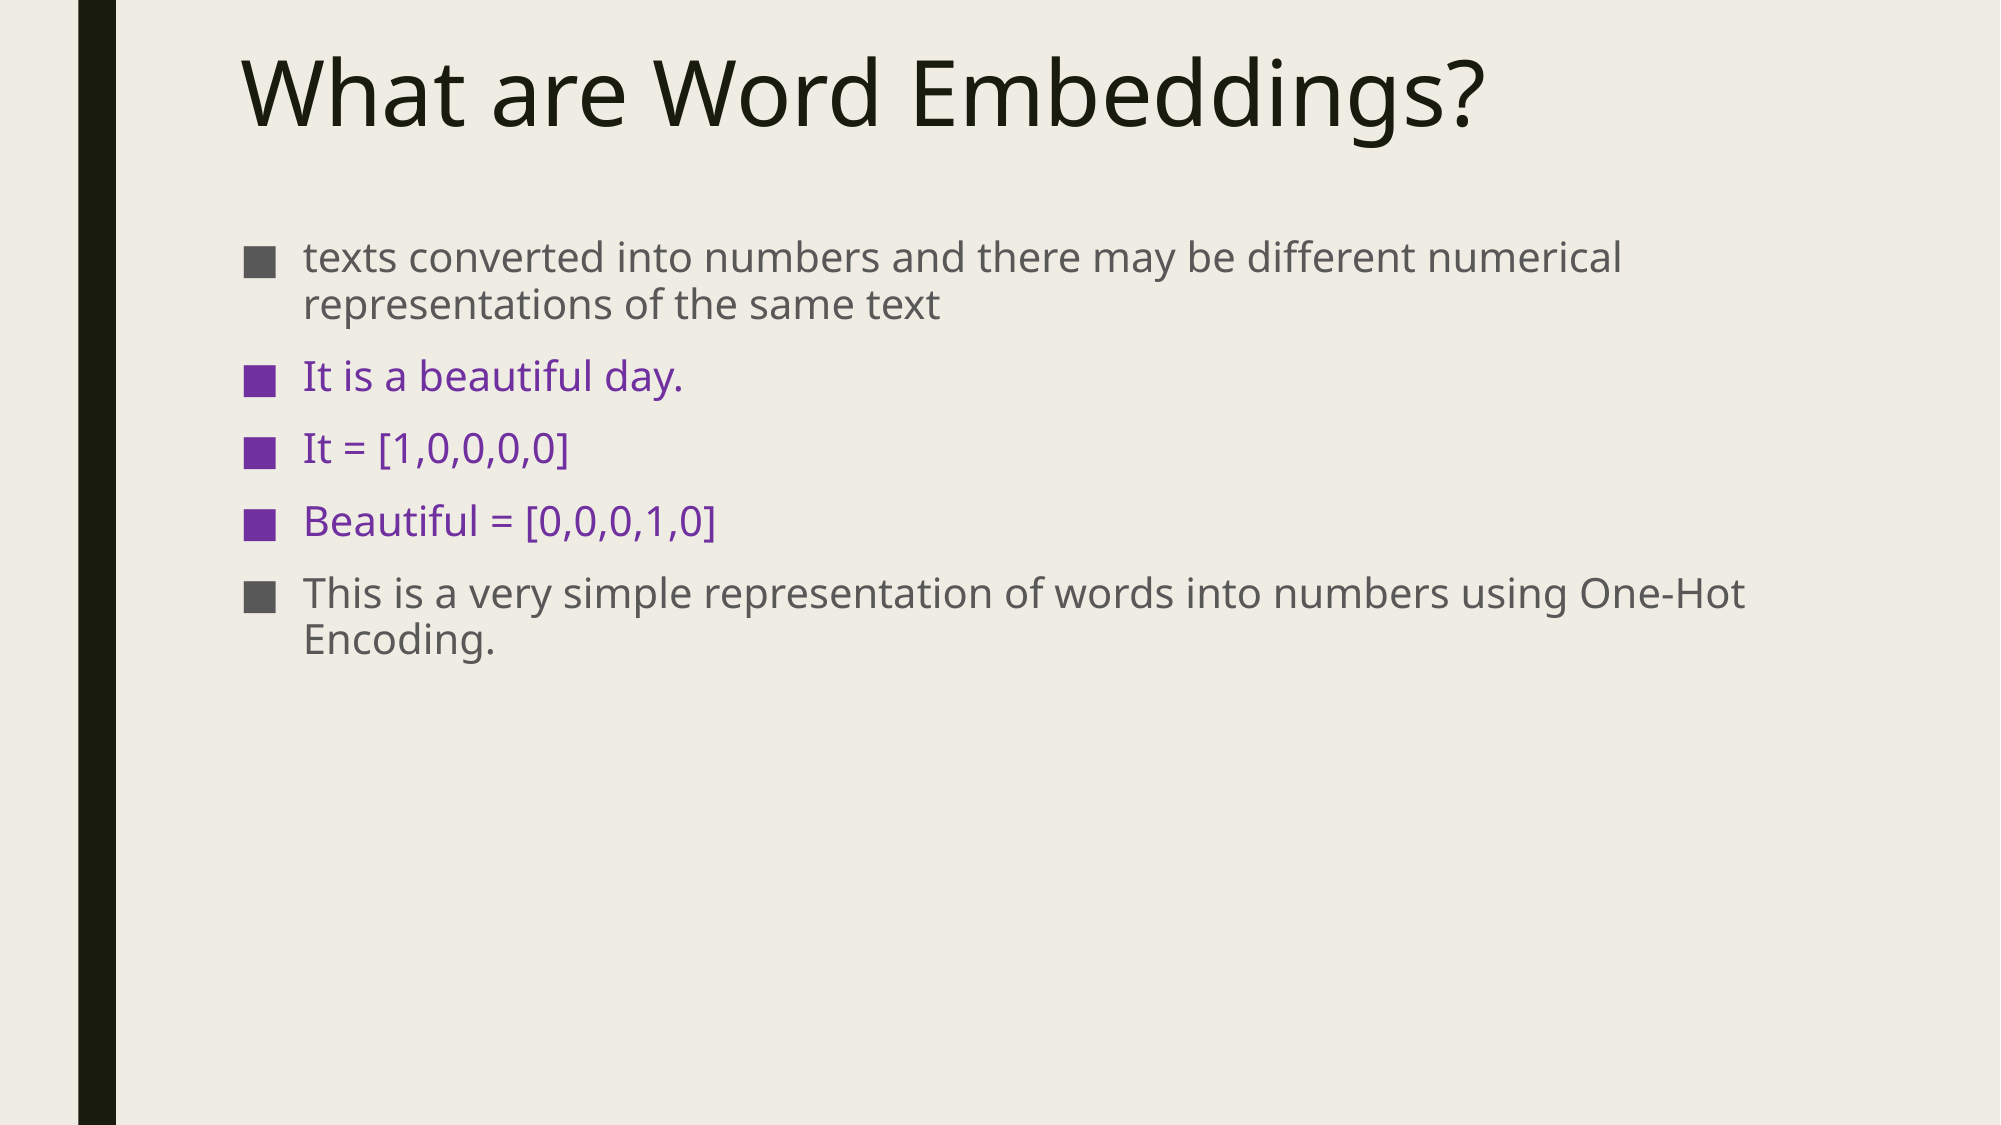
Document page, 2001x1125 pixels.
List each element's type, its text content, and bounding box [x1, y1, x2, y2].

title What are Word Embeddings? [225, 40, 1800, 188]
list texts converted into numbers and there may be different numerical representations of the same text It is a beautiful day. It = [1,0,0,0,0] Beautiful = [0,0,0,1,0] This is a very simple representation of words into numbers using One-Hot Encoding. [225, 227, 1800, 816]
